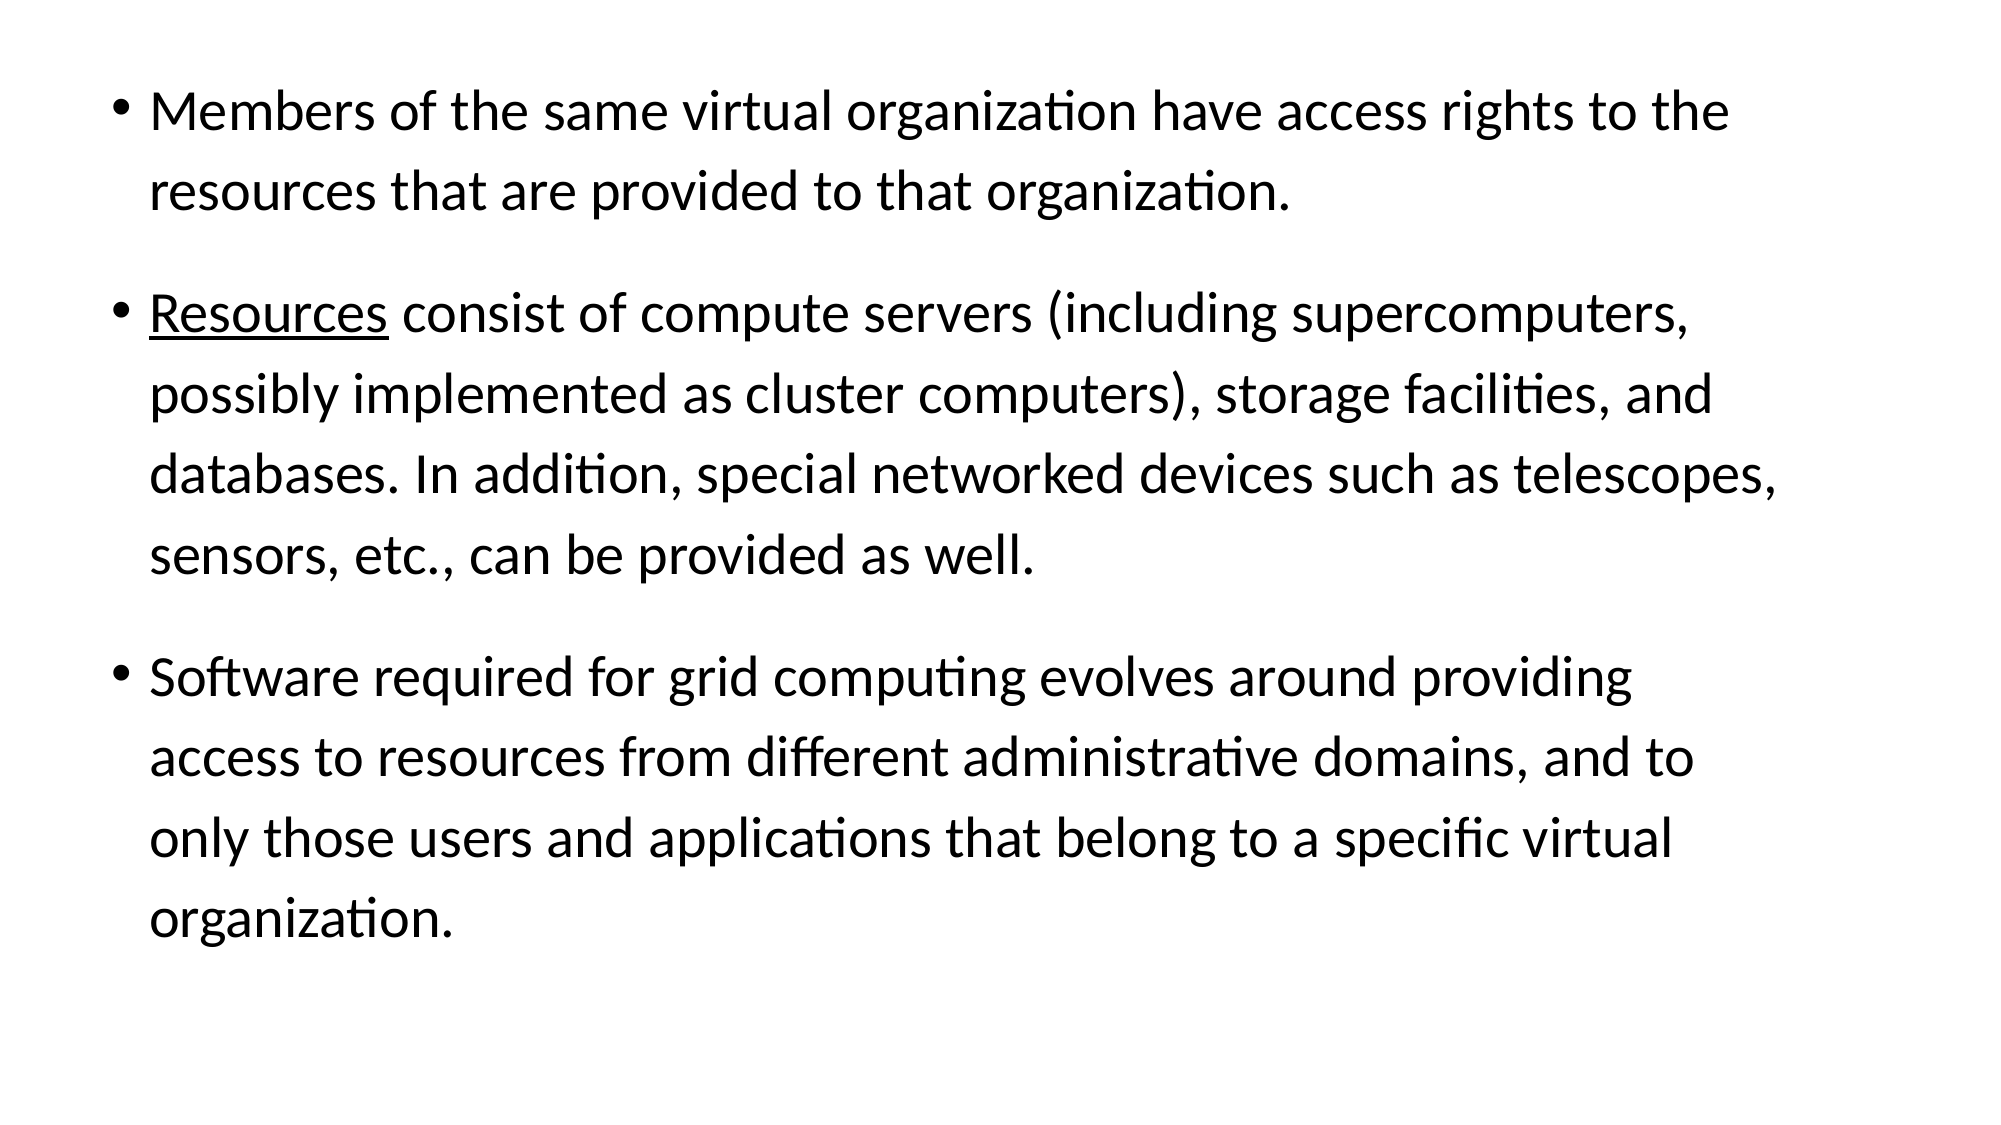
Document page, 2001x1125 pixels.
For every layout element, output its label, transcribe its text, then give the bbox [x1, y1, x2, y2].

list Members of the same virtual organization have access rights to the resources that are provided to that organization. Resources consist of compute servers (including supercomputers, possibly implemented as cluster computers), storage facilities, and databases. In addition, special networked devices such as telescopes, sensors, etc., can be provided as well. Software required for grid computing evolves around providing access to resources from different administrative domains, and to only those users and applications that belong to a specific virtual organization. [96, 53, 1797, 1021]
